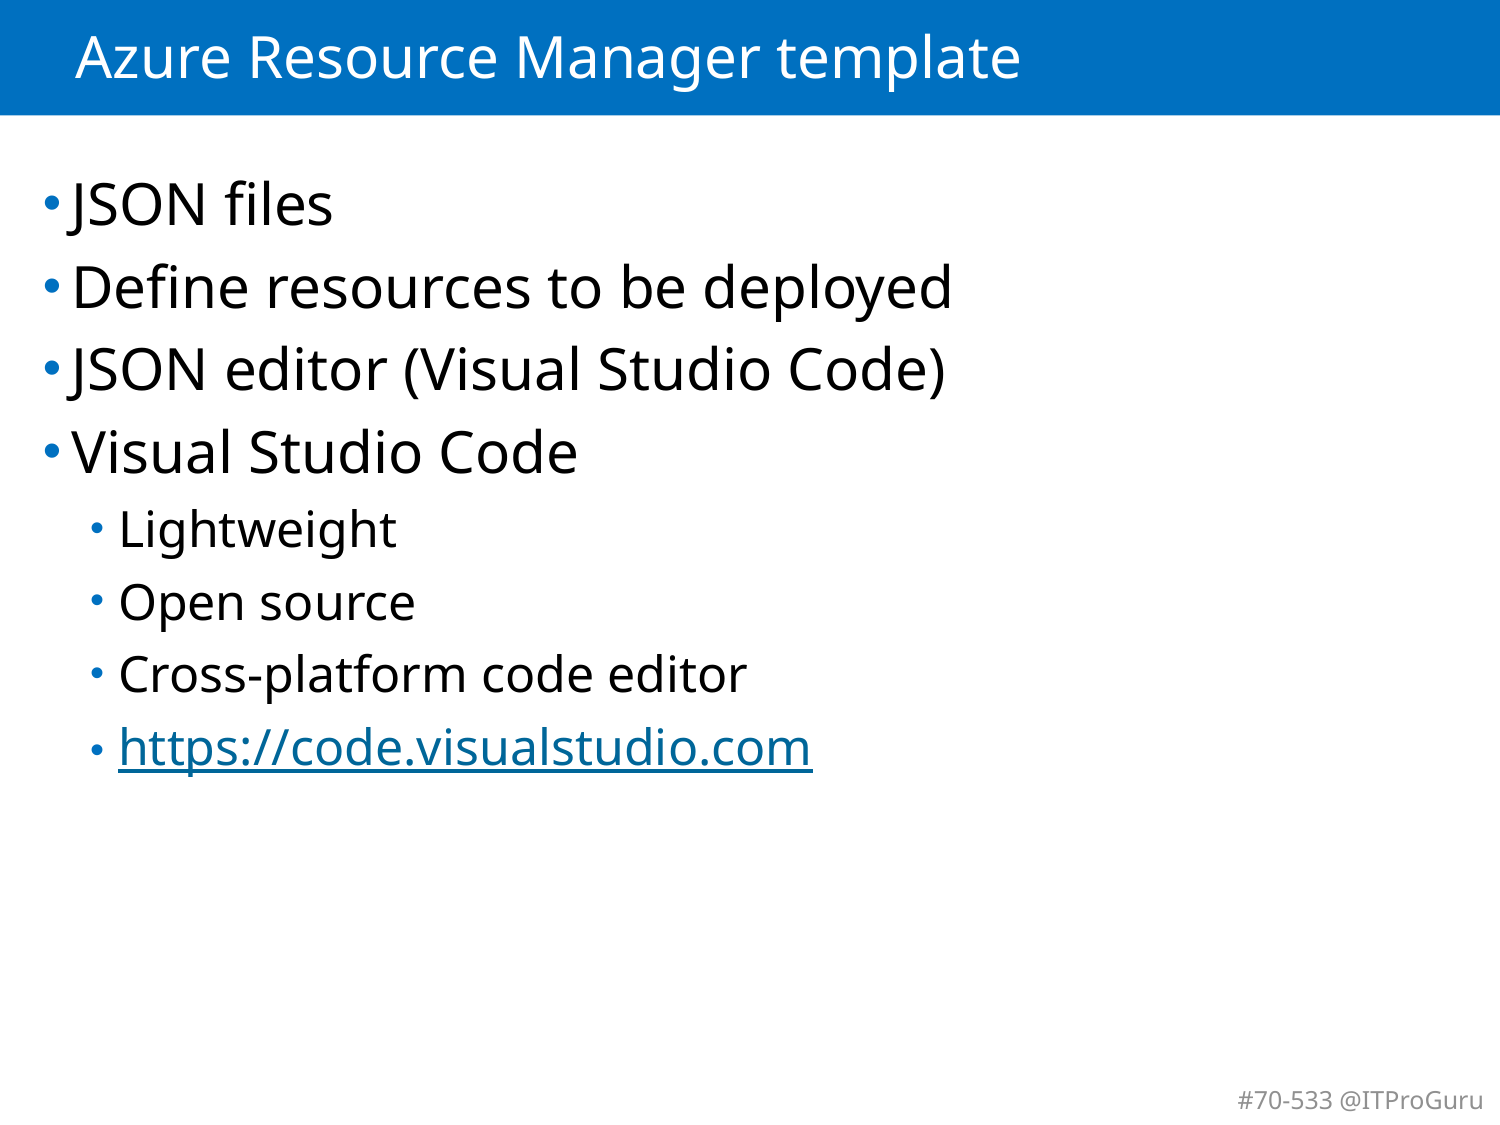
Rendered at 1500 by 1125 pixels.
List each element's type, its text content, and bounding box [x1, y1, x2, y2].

list JSON files Define resources to be deployed JSON editor (Visual Studio Code) Visual Studio Code Lightweight Open source Cross-platform code editor https://code.visualstudio.com [42, 167, 1450, 1013]
title Azure Resource Manager template [75, 0, 1351, 122]
